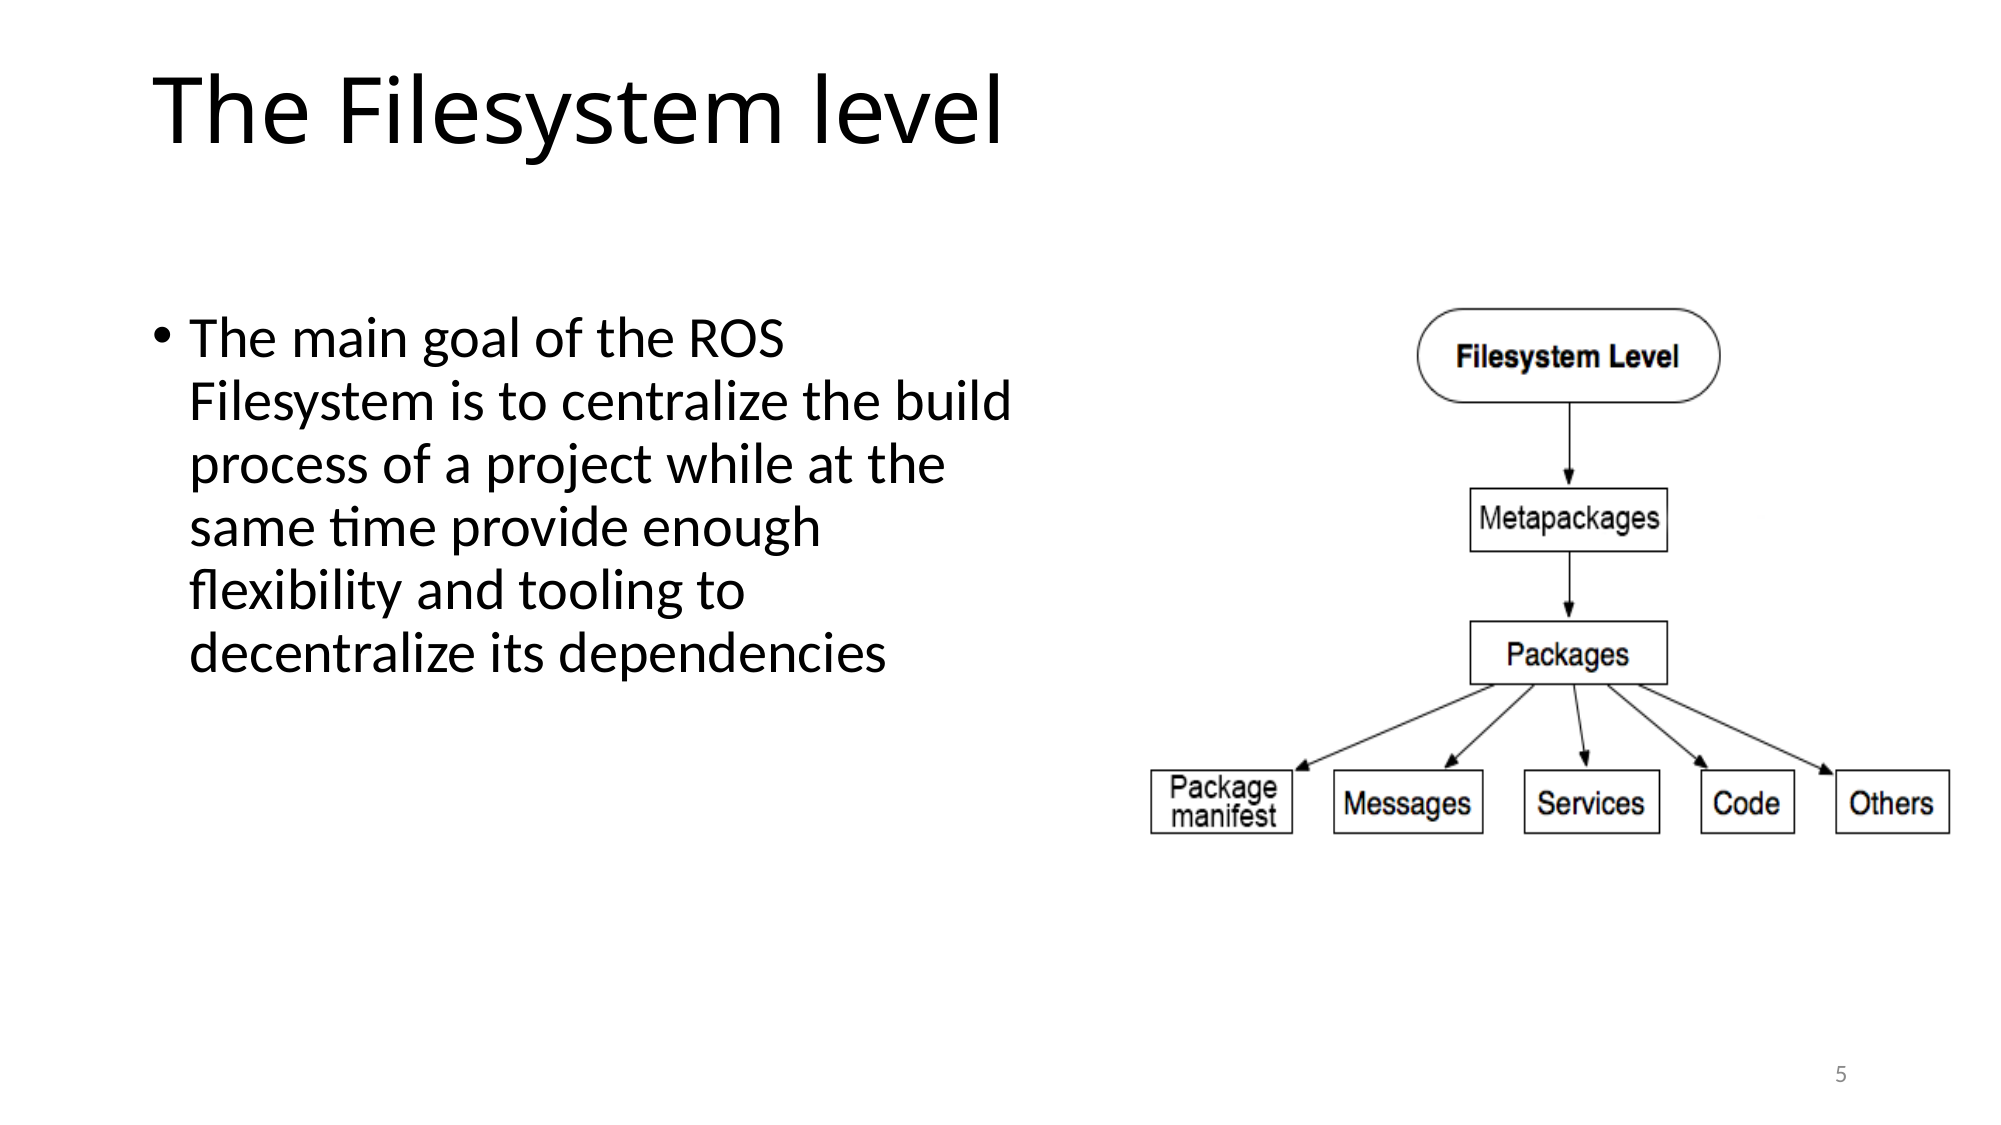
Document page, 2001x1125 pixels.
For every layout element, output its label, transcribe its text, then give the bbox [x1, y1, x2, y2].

picture [1129, 278, 1955, 847]
list The main goal of the ROS Filesystem is to centralize the build process of a project while at the same time provide enough flexibility and tooling to decentralize its dependencies [137, 299, 1050, 1014]
slide_number 5 [1412, 1042, 1863, 1103]
title The Filesystem level [137, 59, 1863, 278]
